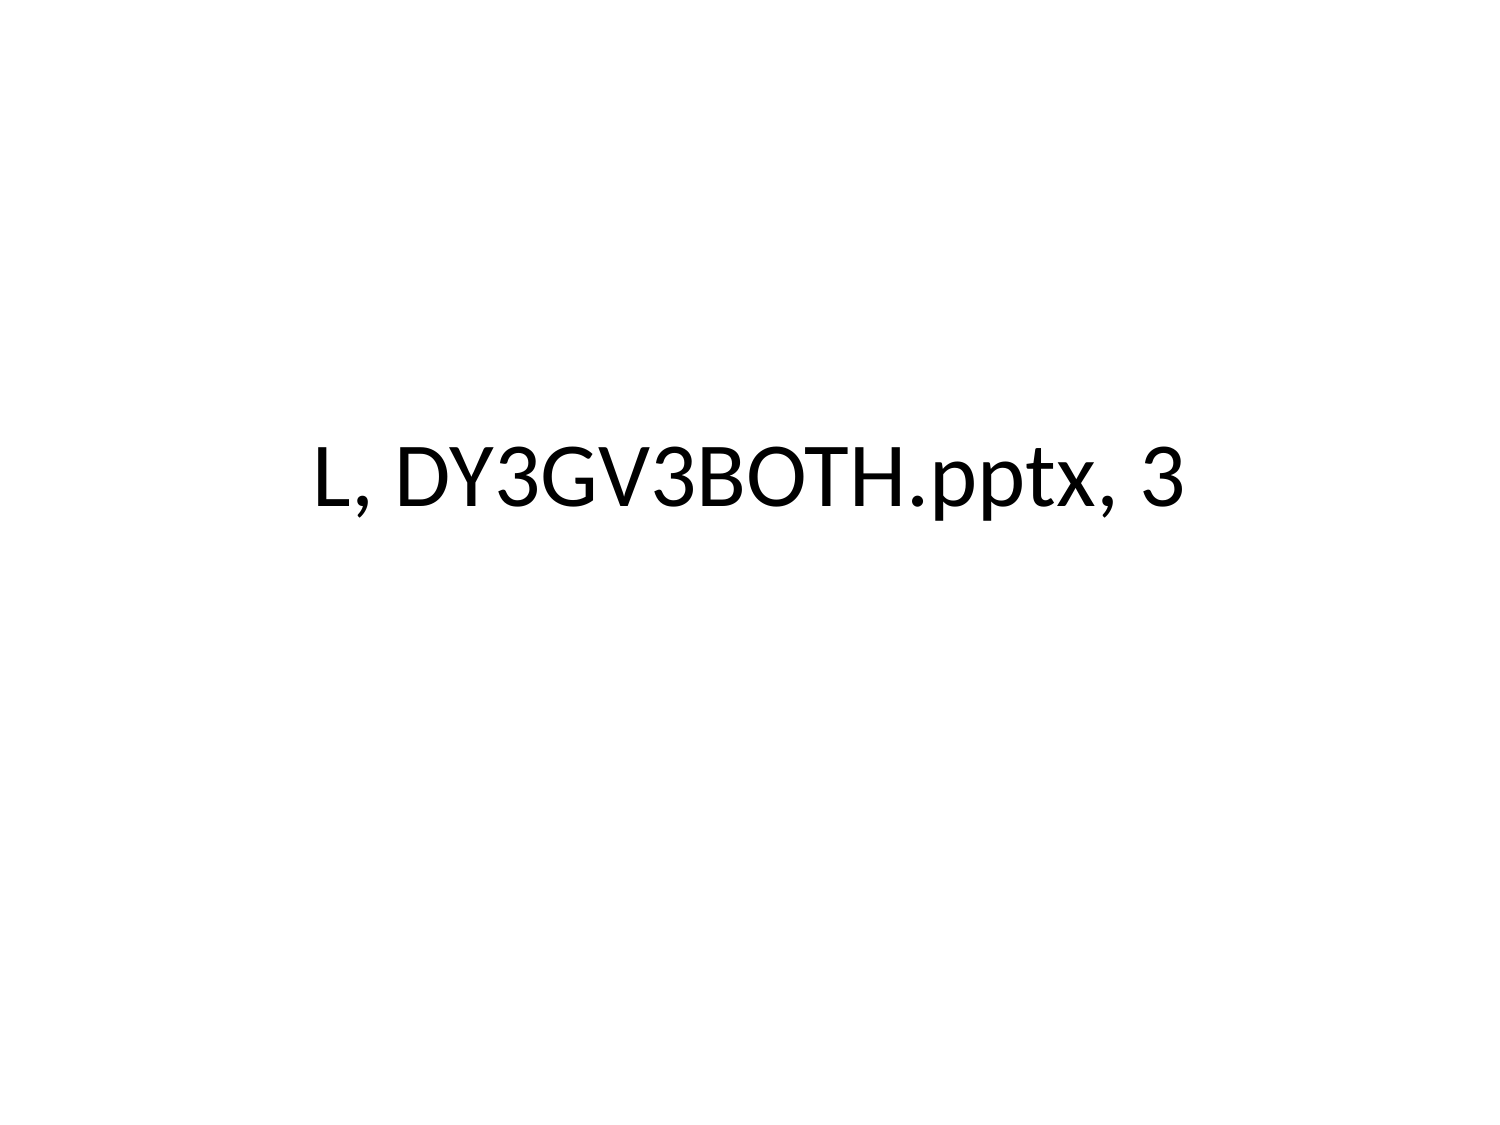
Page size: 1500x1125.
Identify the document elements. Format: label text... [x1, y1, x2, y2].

title L, DY3GV3BOTH.pptx, 3 [112, 349, 1388, 591]
